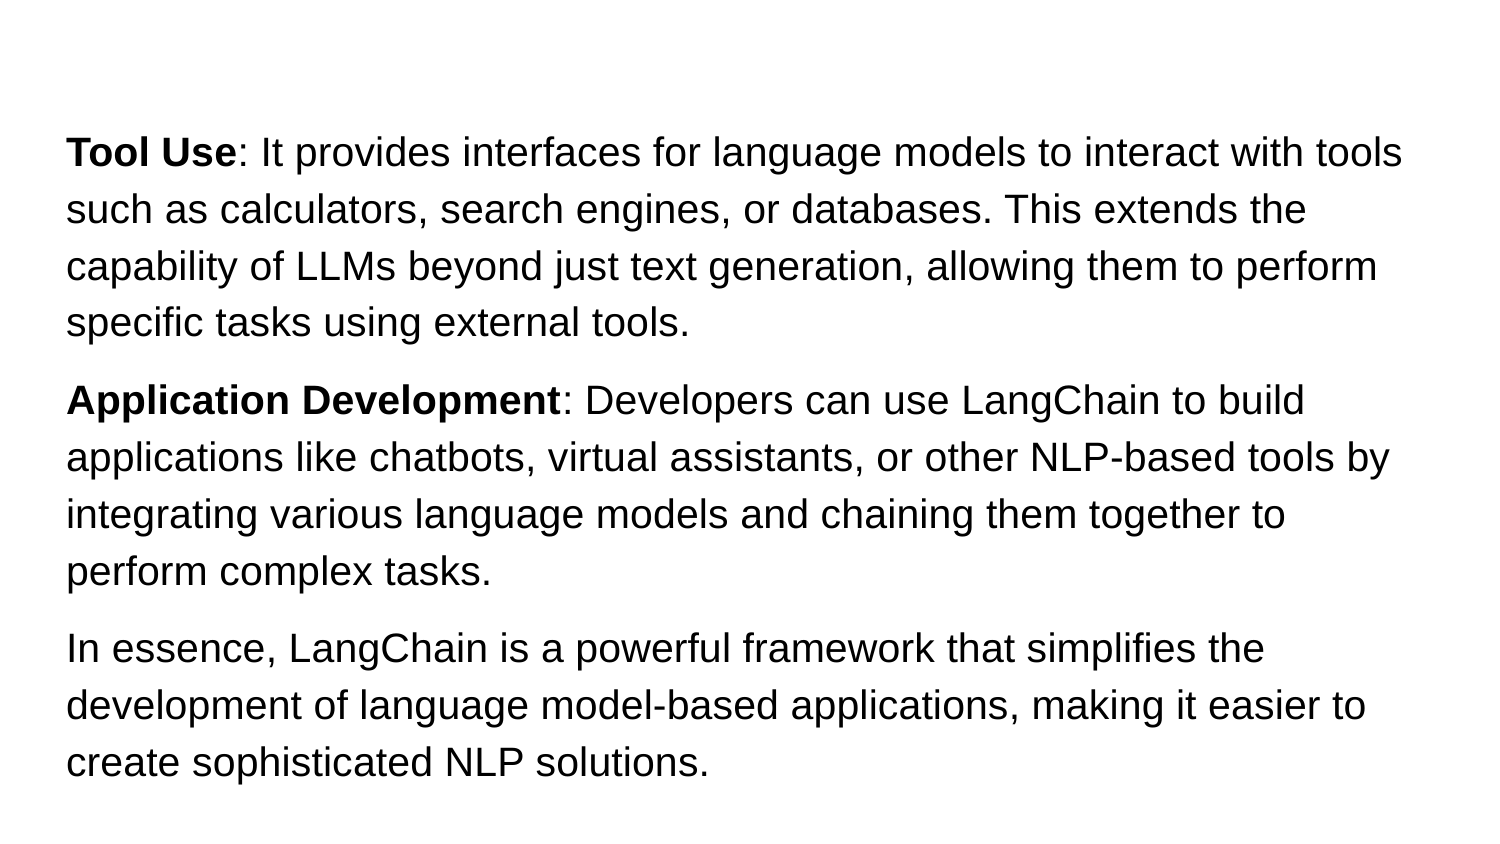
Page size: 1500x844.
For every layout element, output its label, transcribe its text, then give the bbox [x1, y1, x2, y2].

list Tool Use: It provides interfaces for language models to interact with tools such as calculators, search engines, or databases. This extends the capability of LLMs beyond just text generation, allowing them to perform specific tasks using external tools. Application Development: Developers can use LangChain to build applications like chatbots, virtual assistants, or other NLP-based tools by integrating various language models and chaining them together to perform complex tasks. In essence, LangChain is a powerful framework that simplifies the development of language model-based applications, making it easier to create sophisticated NLP solutions. [51, 103, 1449, 800]
